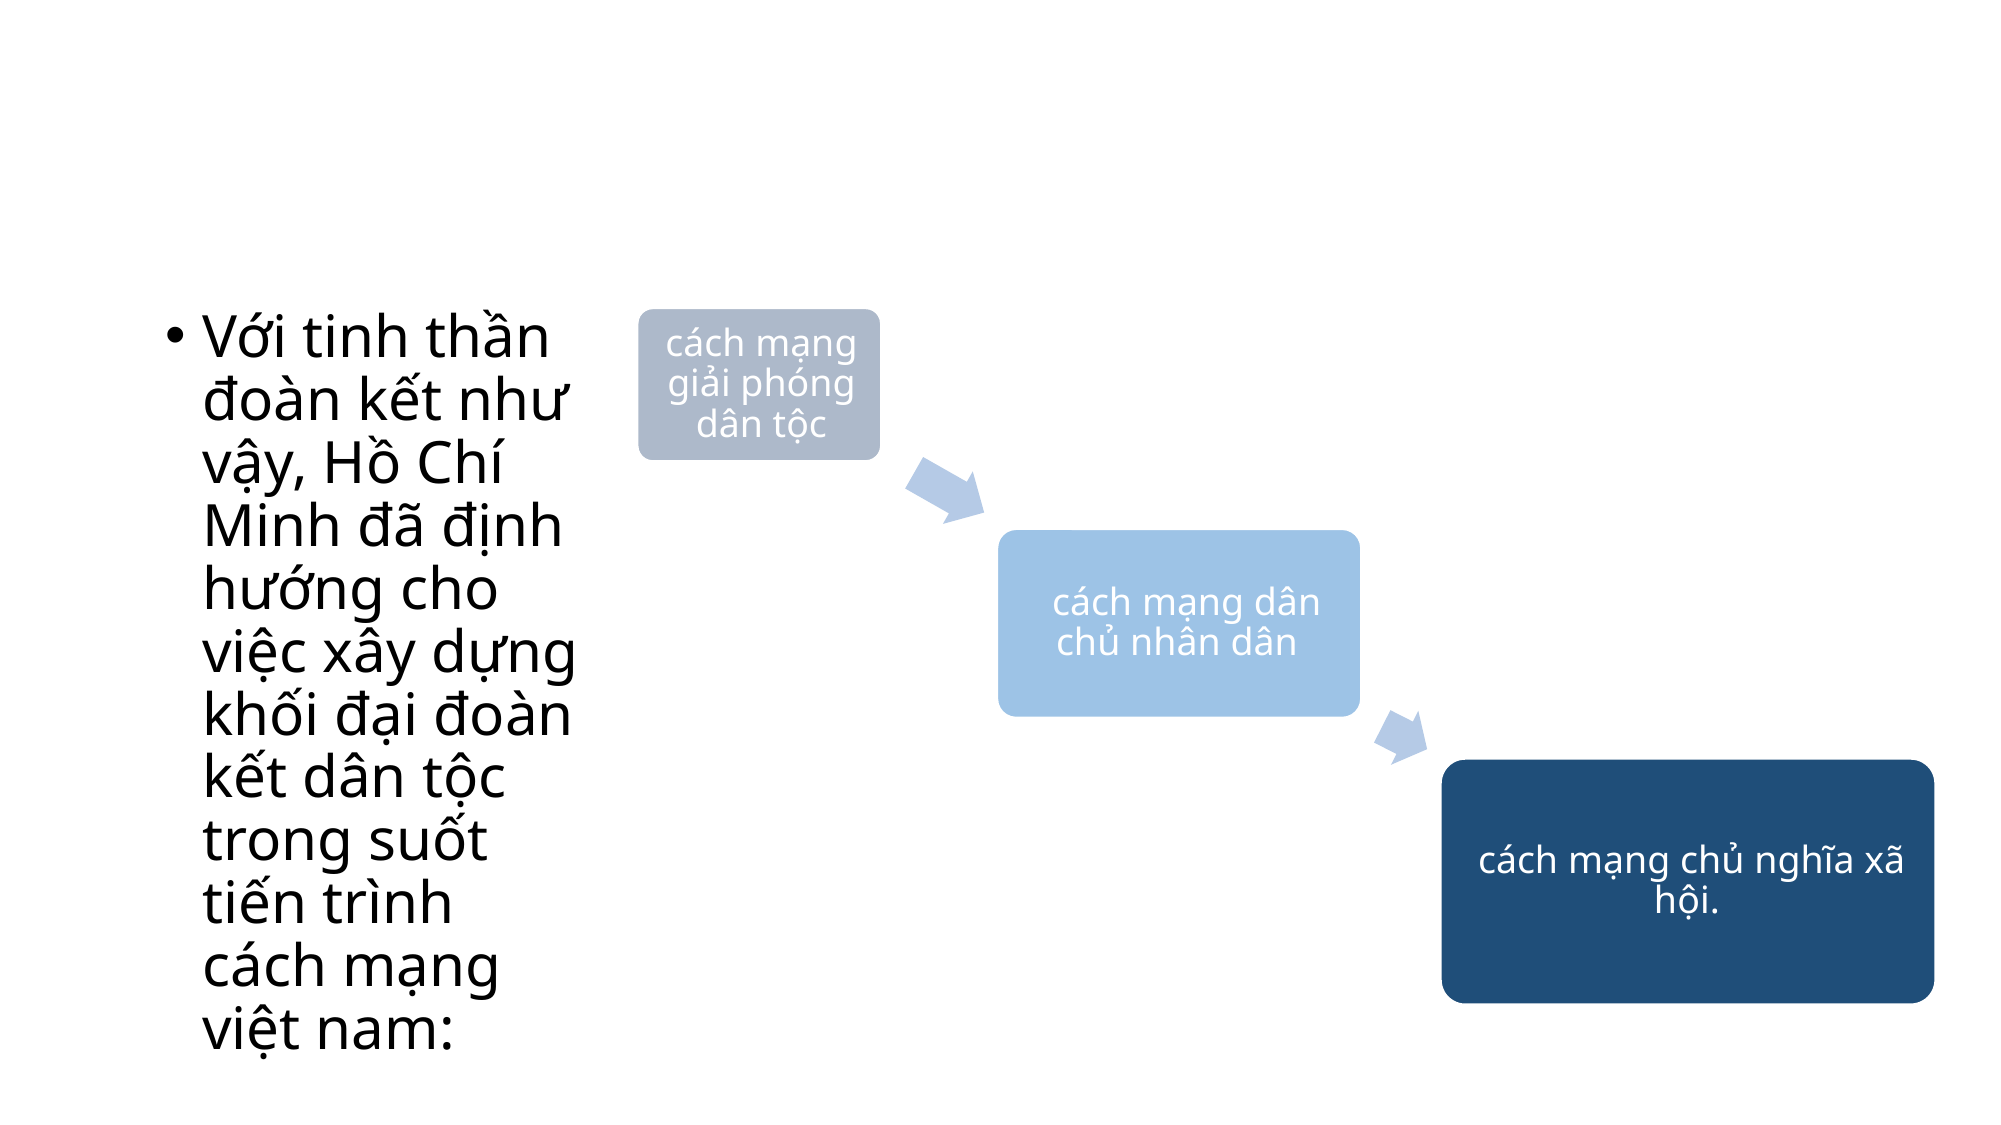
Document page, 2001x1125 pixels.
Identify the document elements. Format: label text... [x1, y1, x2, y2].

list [637, 299, 1936, 1014]
list Với tinh thần đoàn kết như vậy, Hồ Chí Minh đã định hướng cho việc xây dựng khối đại đoàn kết dân tộc trong suốt tiến trình cách mạng việt nam: [150, 299, 605, 1014]
